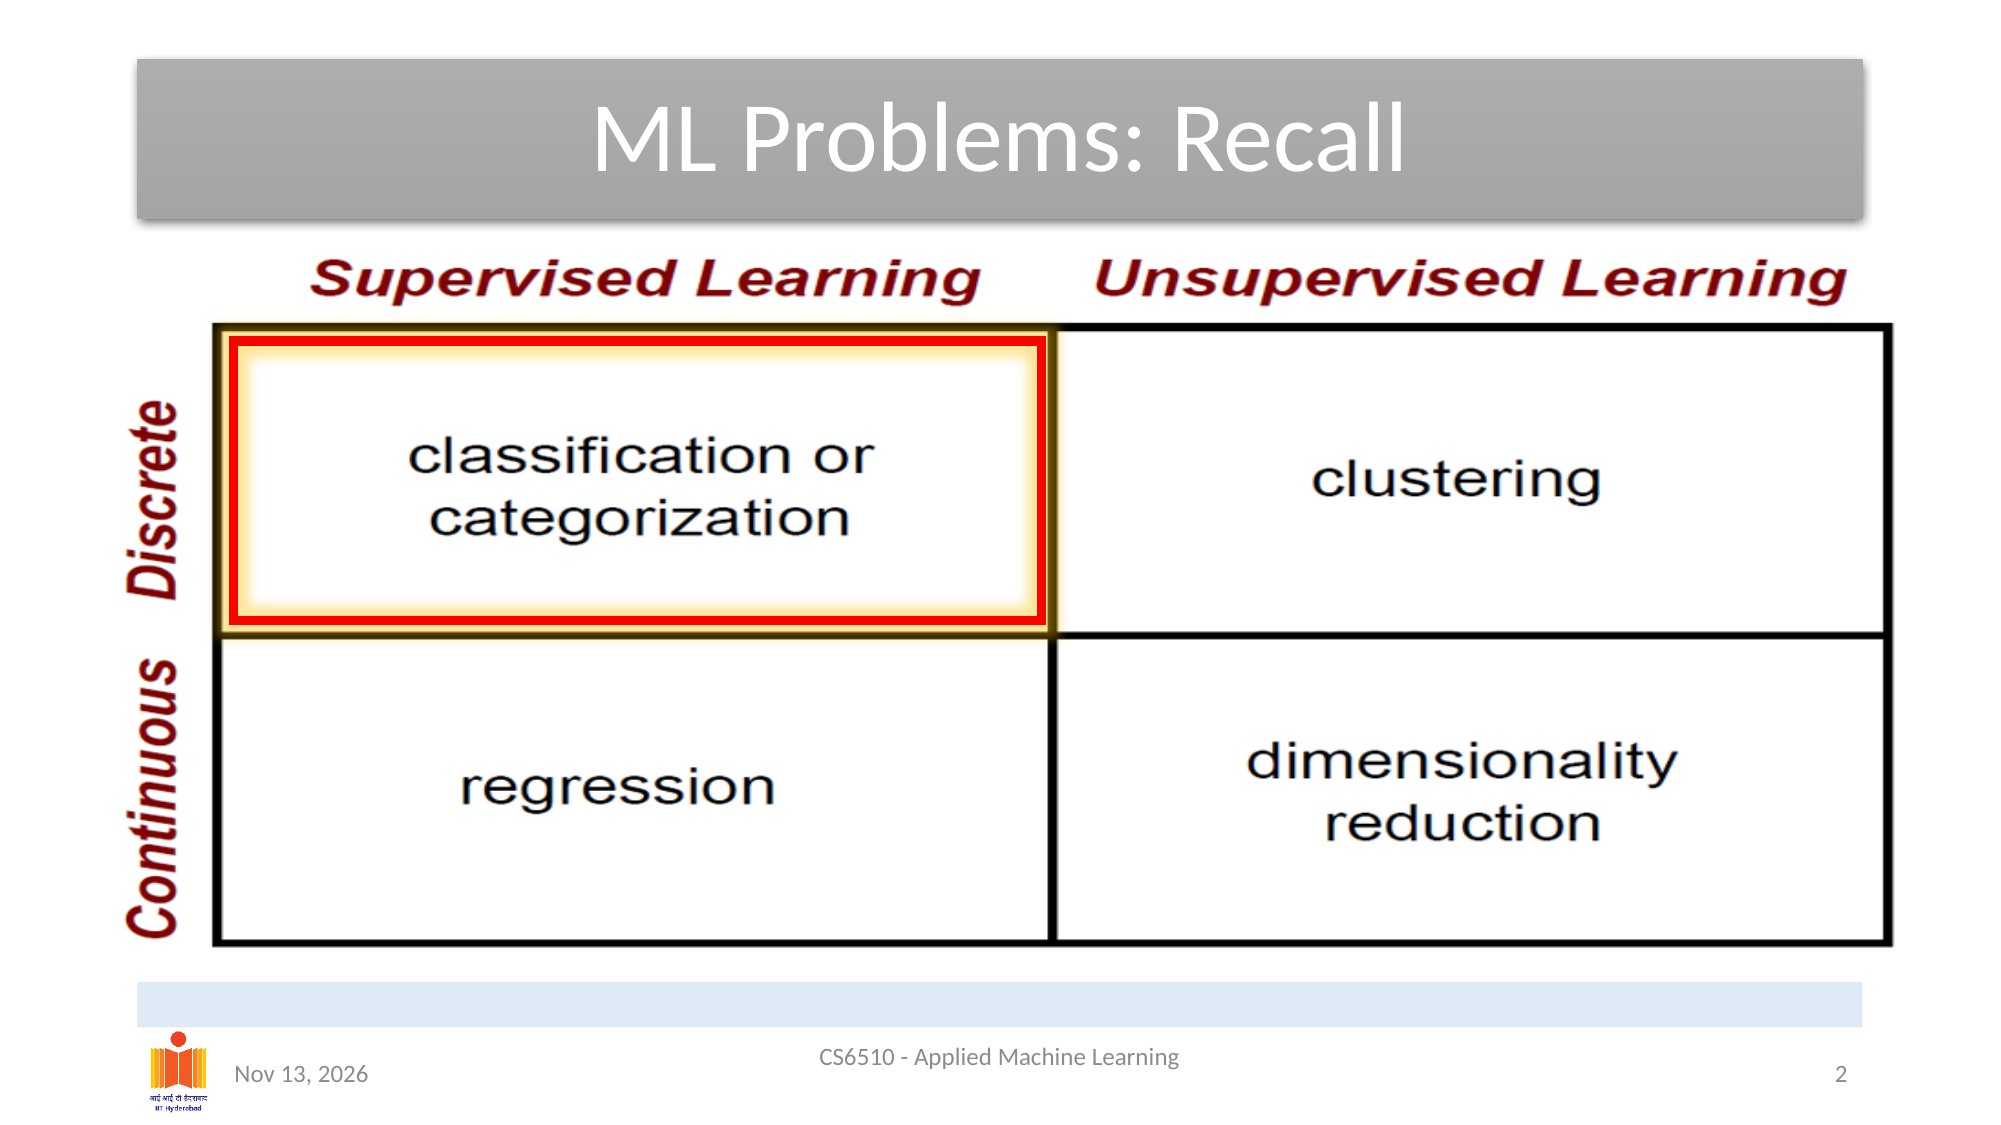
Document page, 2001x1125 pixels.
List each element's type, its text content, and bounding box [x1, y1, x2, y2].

picture [70, 241, 1942, 964]
footer CS6510 - Applied Machine Learning [662, 1028, 1338, 1086]
text_box [137, 982, 1863, 1028]
slide_number 2 [1412, 1042, 1863, 1103]
slide_number 5-Aug-17 [220, 1042, 588, 1103]
picture [137, 1023, 220, 1122]
title ML Problems: Recall [137, 59, 1863, 219]
